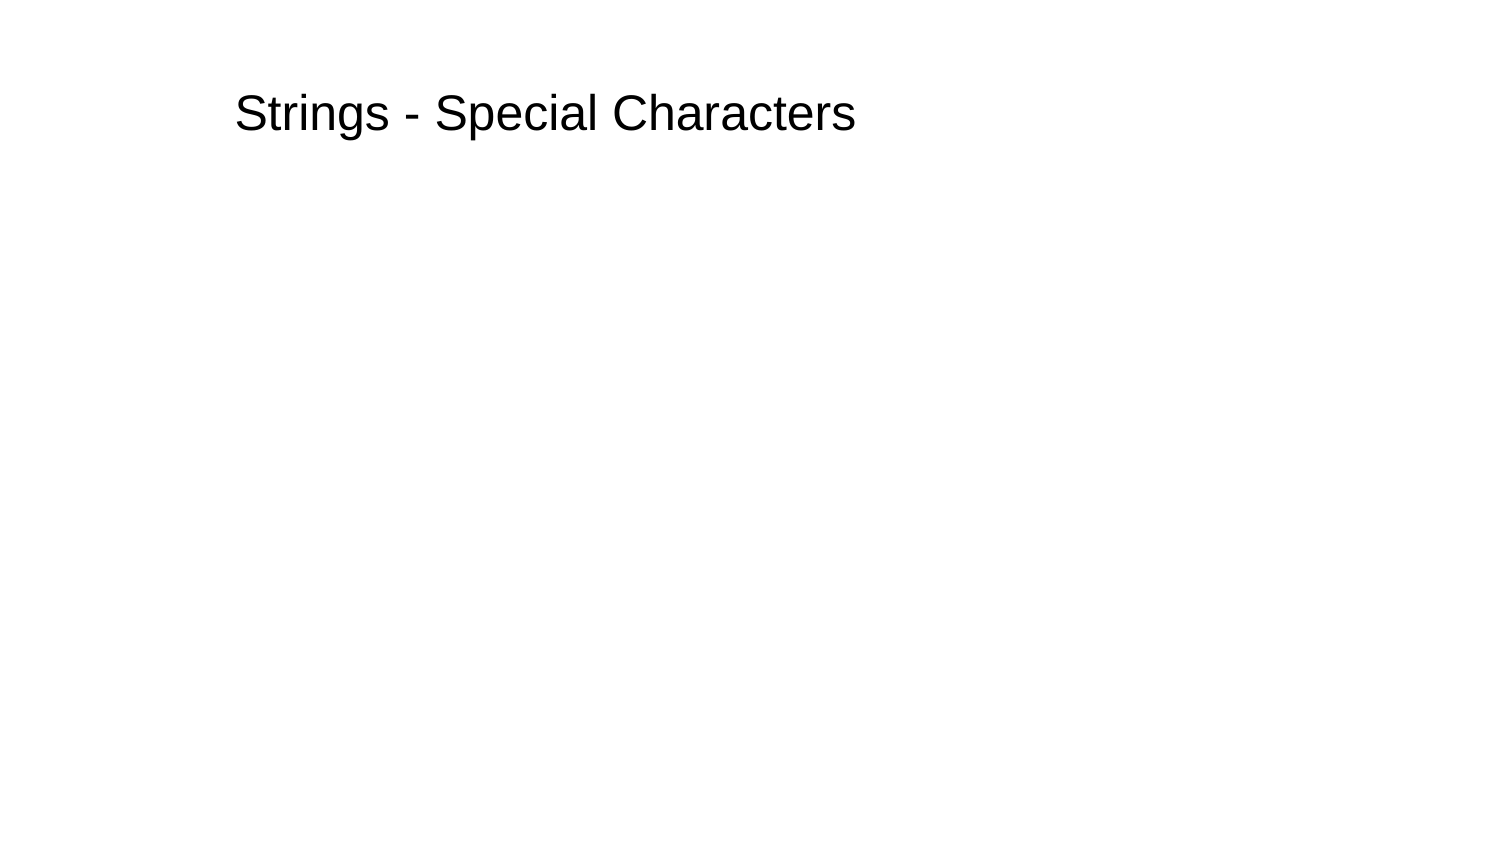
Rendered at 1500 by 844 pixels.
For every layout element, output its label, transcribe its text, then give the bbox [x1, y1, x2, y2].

text_box Strings - Special Characters [219, 56, 1231, 156]
